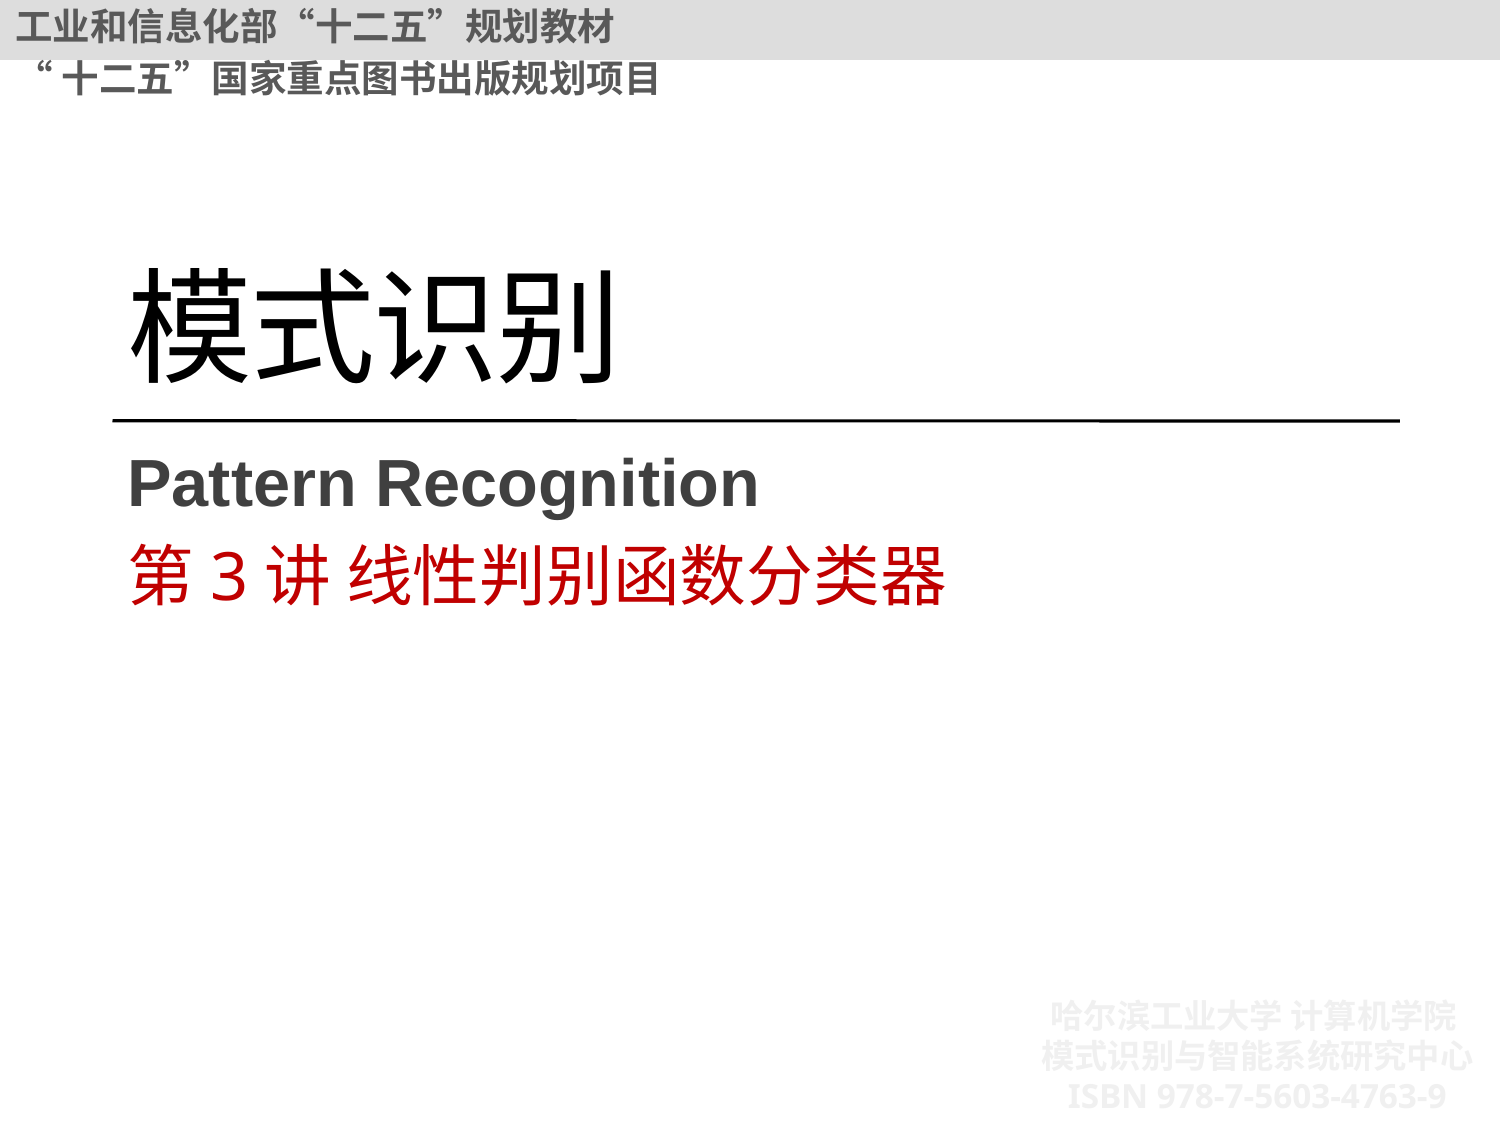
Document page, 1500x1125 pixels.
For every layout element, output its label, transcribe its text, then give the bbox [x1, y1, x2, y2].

subtitle Pattern Recognition 第3讲 线性判别函数分类器 [112, 432, 1400, 721]
title 模式识别 [112, 90, 1400, 407]
